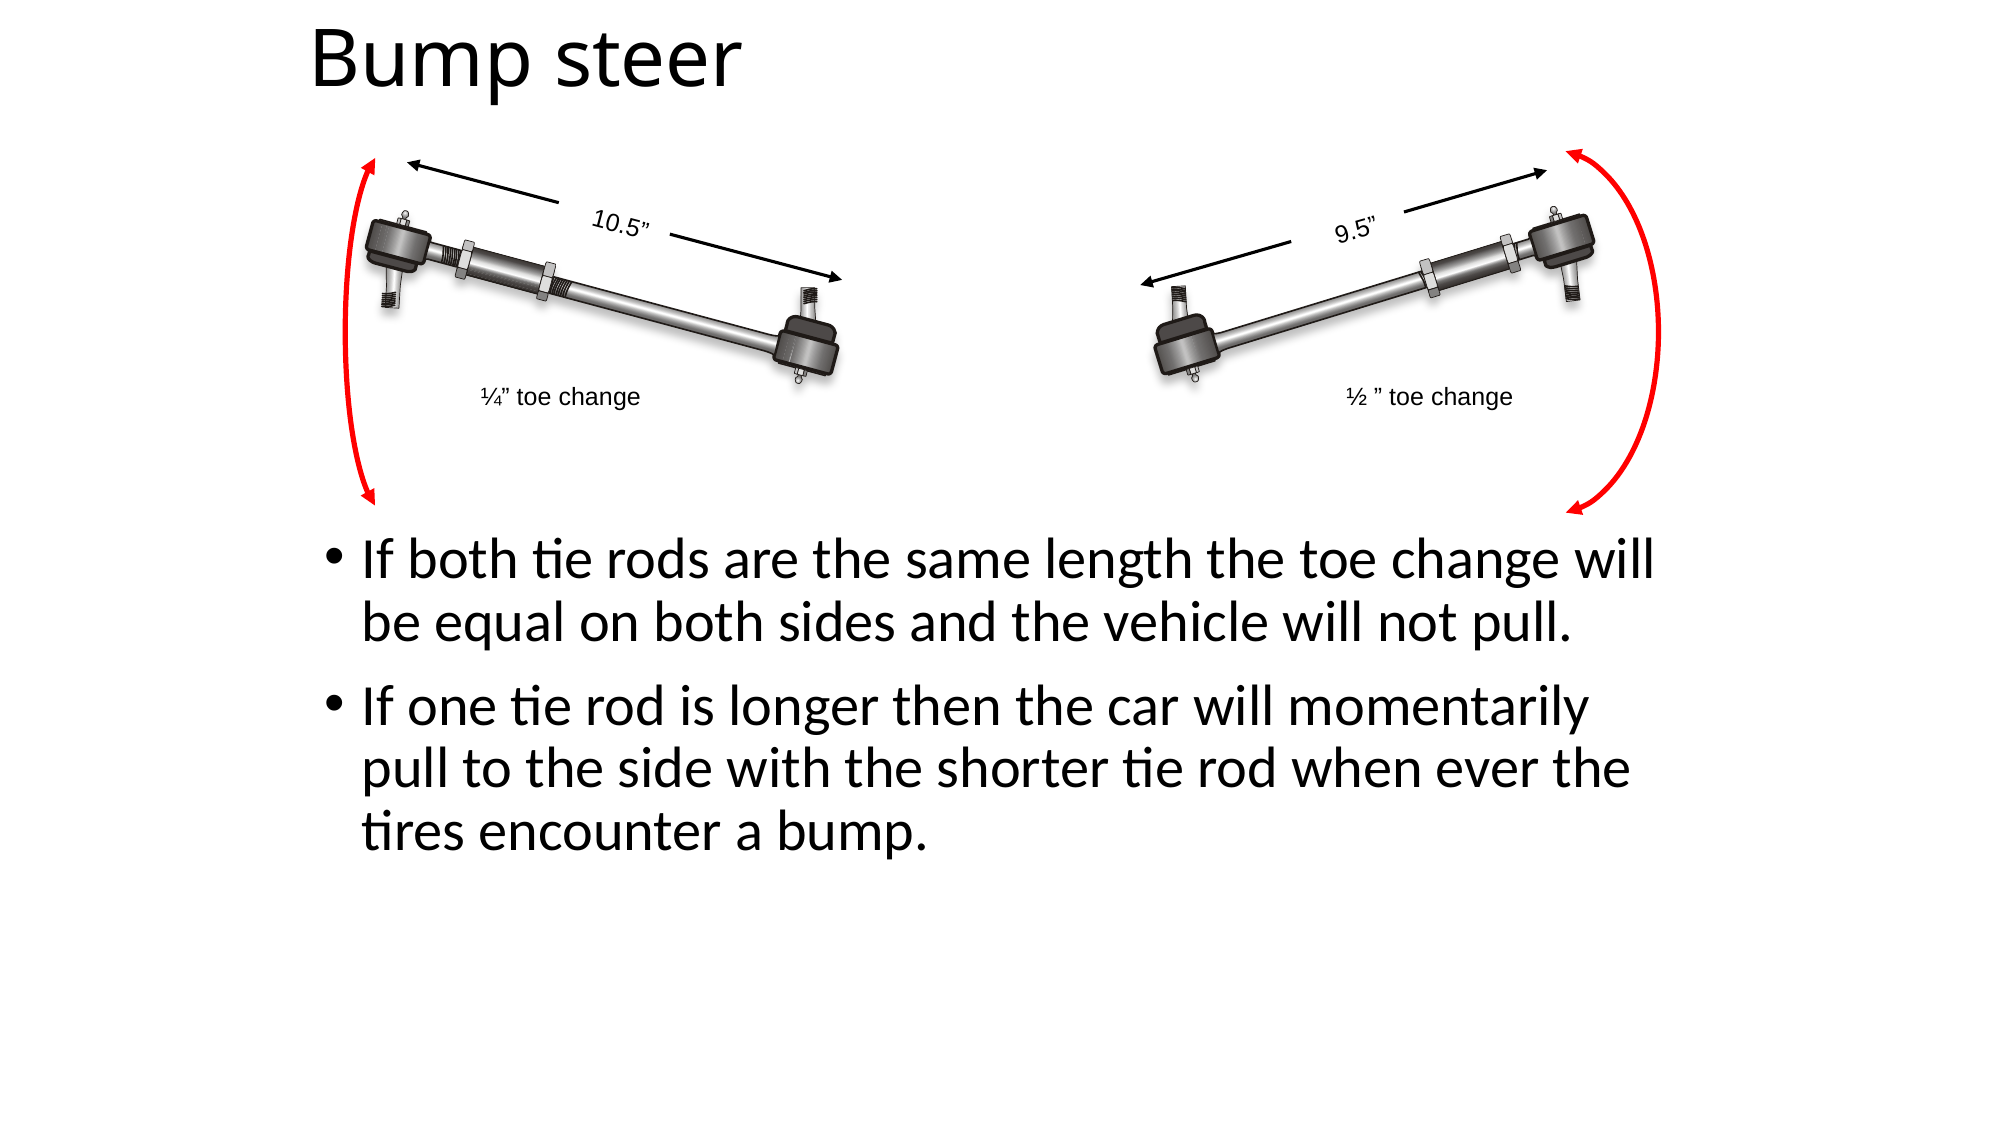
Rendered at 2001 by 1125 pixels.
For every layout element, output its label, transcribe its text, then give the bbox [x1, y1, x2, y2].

list If both tie rods are the same length the toe change will be equal on both sides and the vehicle will not pull. If one tie rod is longer then the car will momentarily pull to the side with the shorter tie rod when ever the tires encounter a bump. [309, 520, 1704, 1065]
text_box ½ ” toe change [1331, 384, 1535, 418]
picture [364, 205, 1596, 384]
text_box ¼” toe change [466, 384, 657, 418]
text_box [398, 201, 851, 248]
text_box [1556, 148, 1660, 515]
title Bump steer [294, 9, 1680, 112]
text_box [344, 157, 385, 506]
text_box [1134, 209, 1558, 255]
